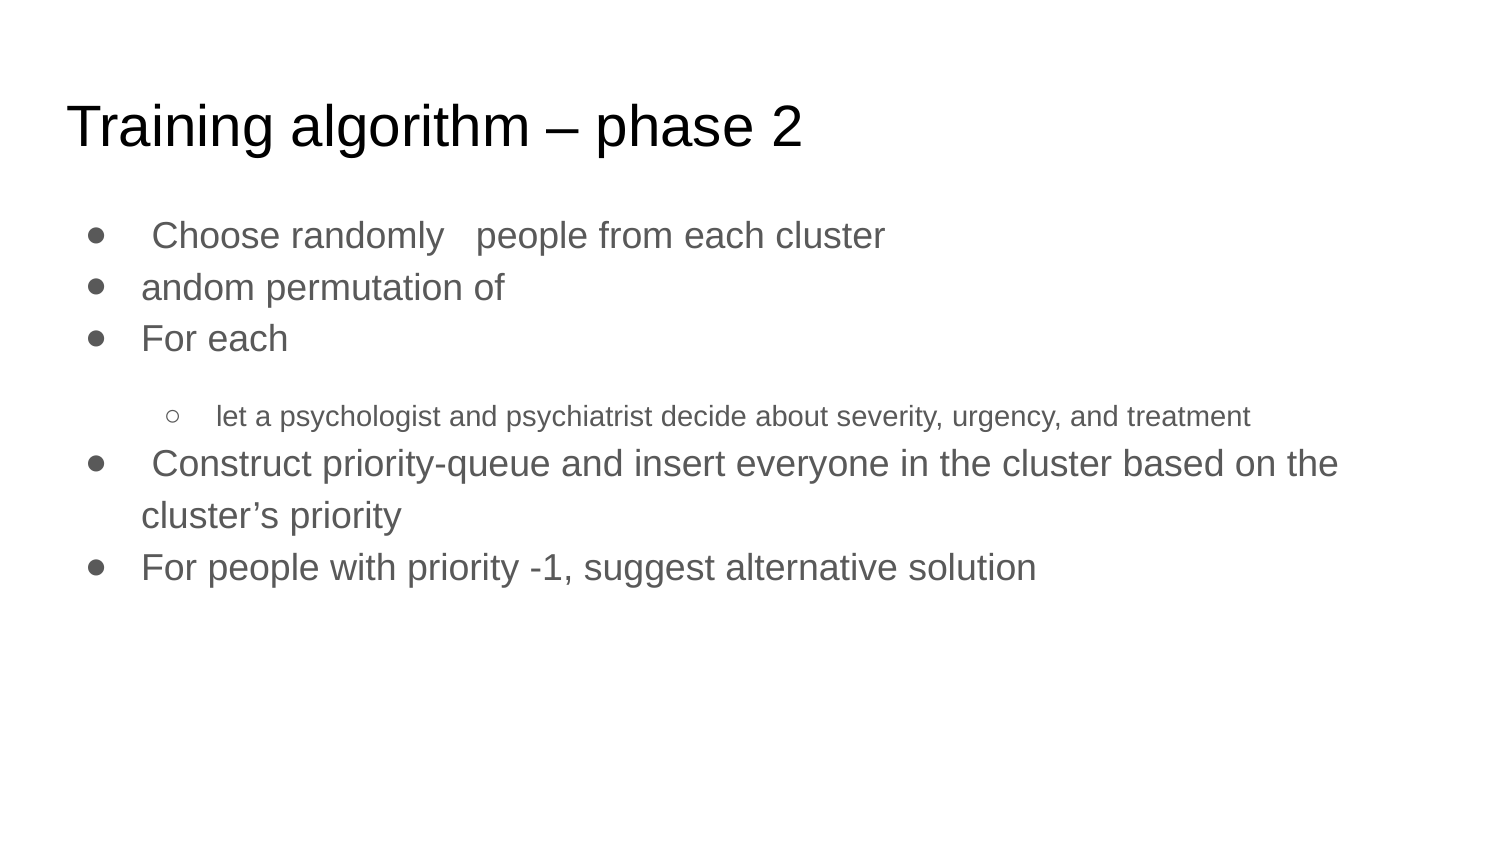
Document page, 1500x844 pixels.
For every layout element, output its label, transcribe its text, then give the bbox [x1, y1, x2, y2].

title Training algorithm – phase 2 [51, 72, 1449, 167]
